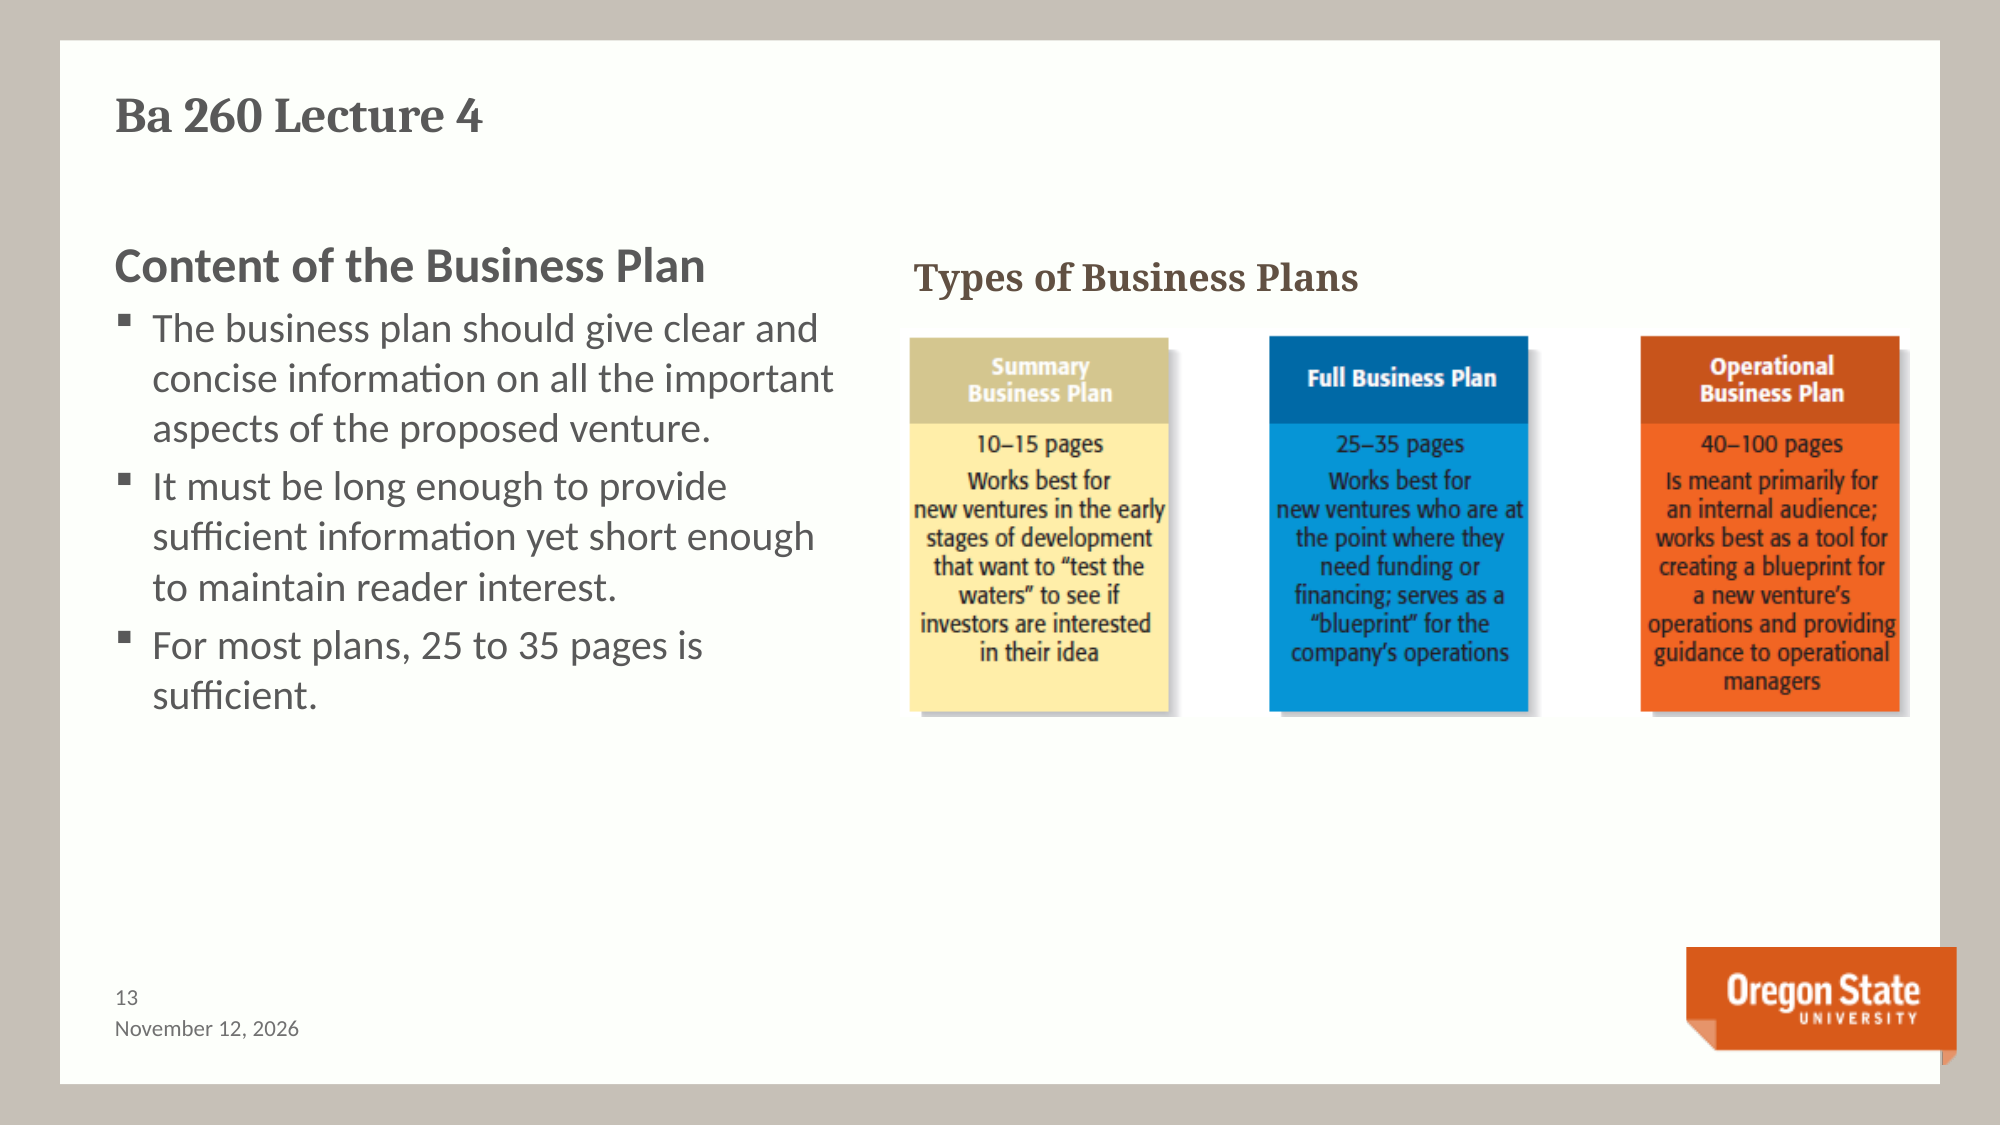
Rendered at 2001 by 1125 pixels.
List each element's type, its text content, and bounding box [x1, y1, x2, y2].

text_box Types of Business Plans [899, 246, 1375, 307]
slide_number 12 [99, 982, 180, 1013]
title Ba 260 Lecture 4 [99, 75, 1900, 188]
list Content of the Business Plan The business plan should give clear and concise information on all the important aspects of the proposed venture. It must be long enough to provide sufficient information yet short enough to maintain reader interest. For most plans, 25 to 35 pages is sufficient. [99, 224, 861, 938]
picture [899, 328, 1910, 718]
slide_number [99, 1012, 500, 1043]
